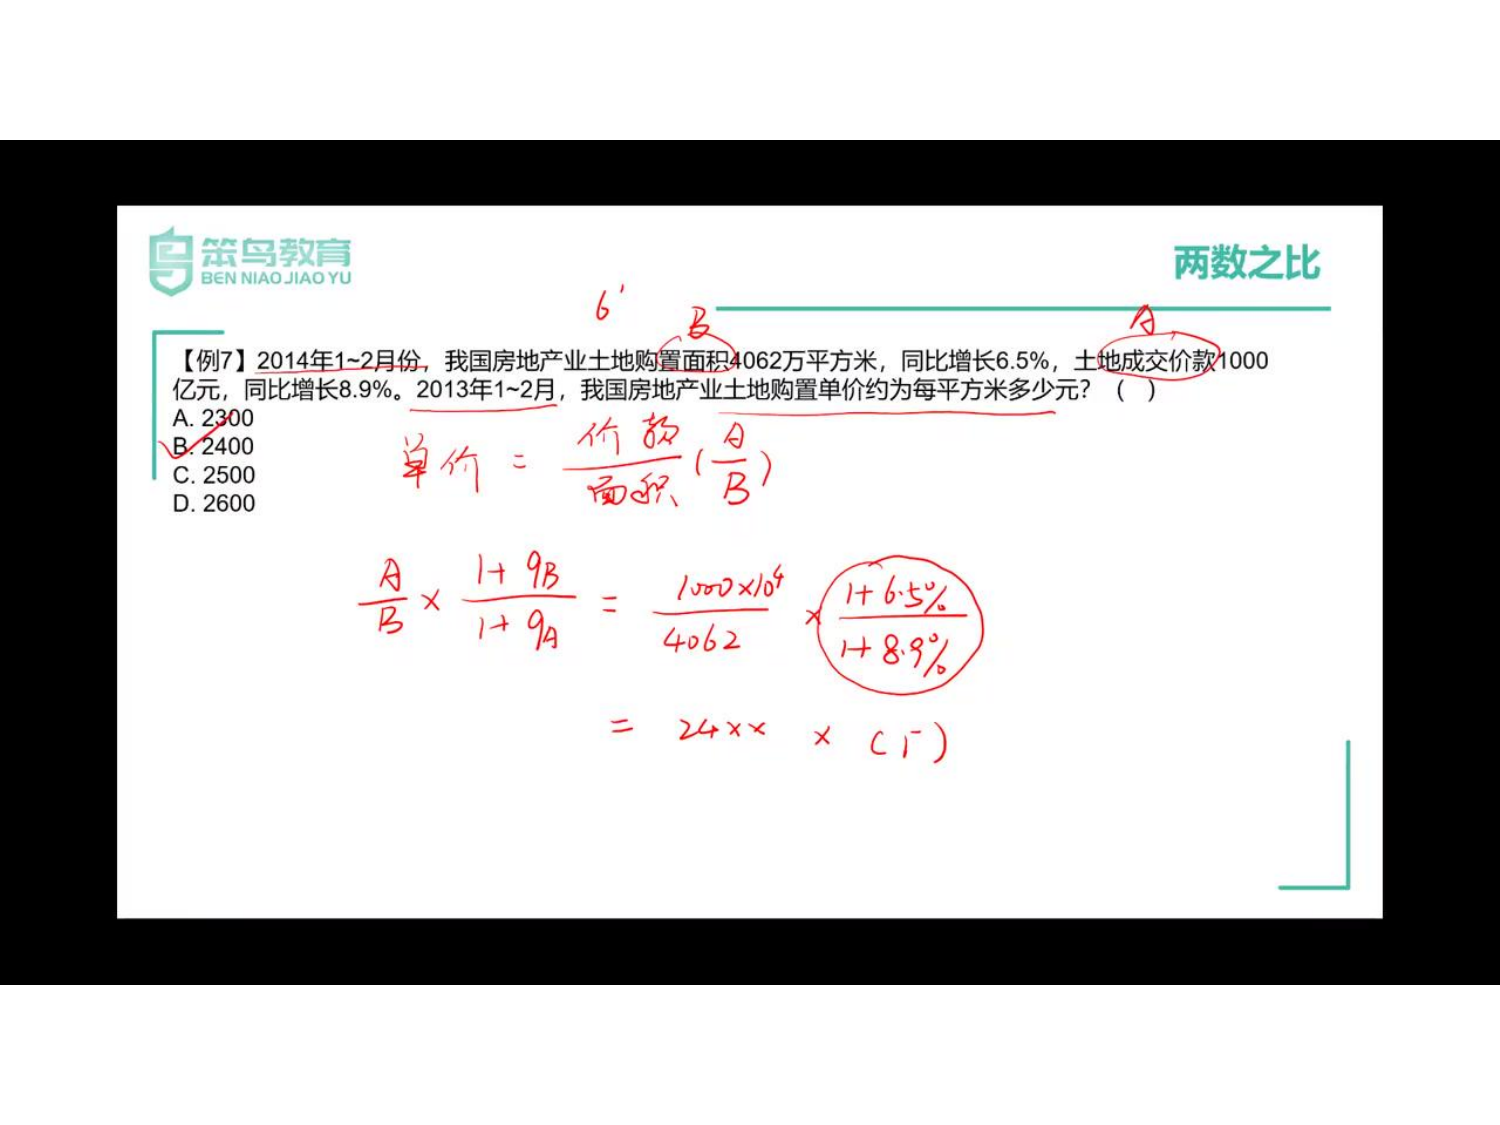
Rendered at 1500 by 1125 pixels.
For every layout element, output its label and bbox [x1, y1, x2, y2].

picture [0, 140, 1500, 985]
